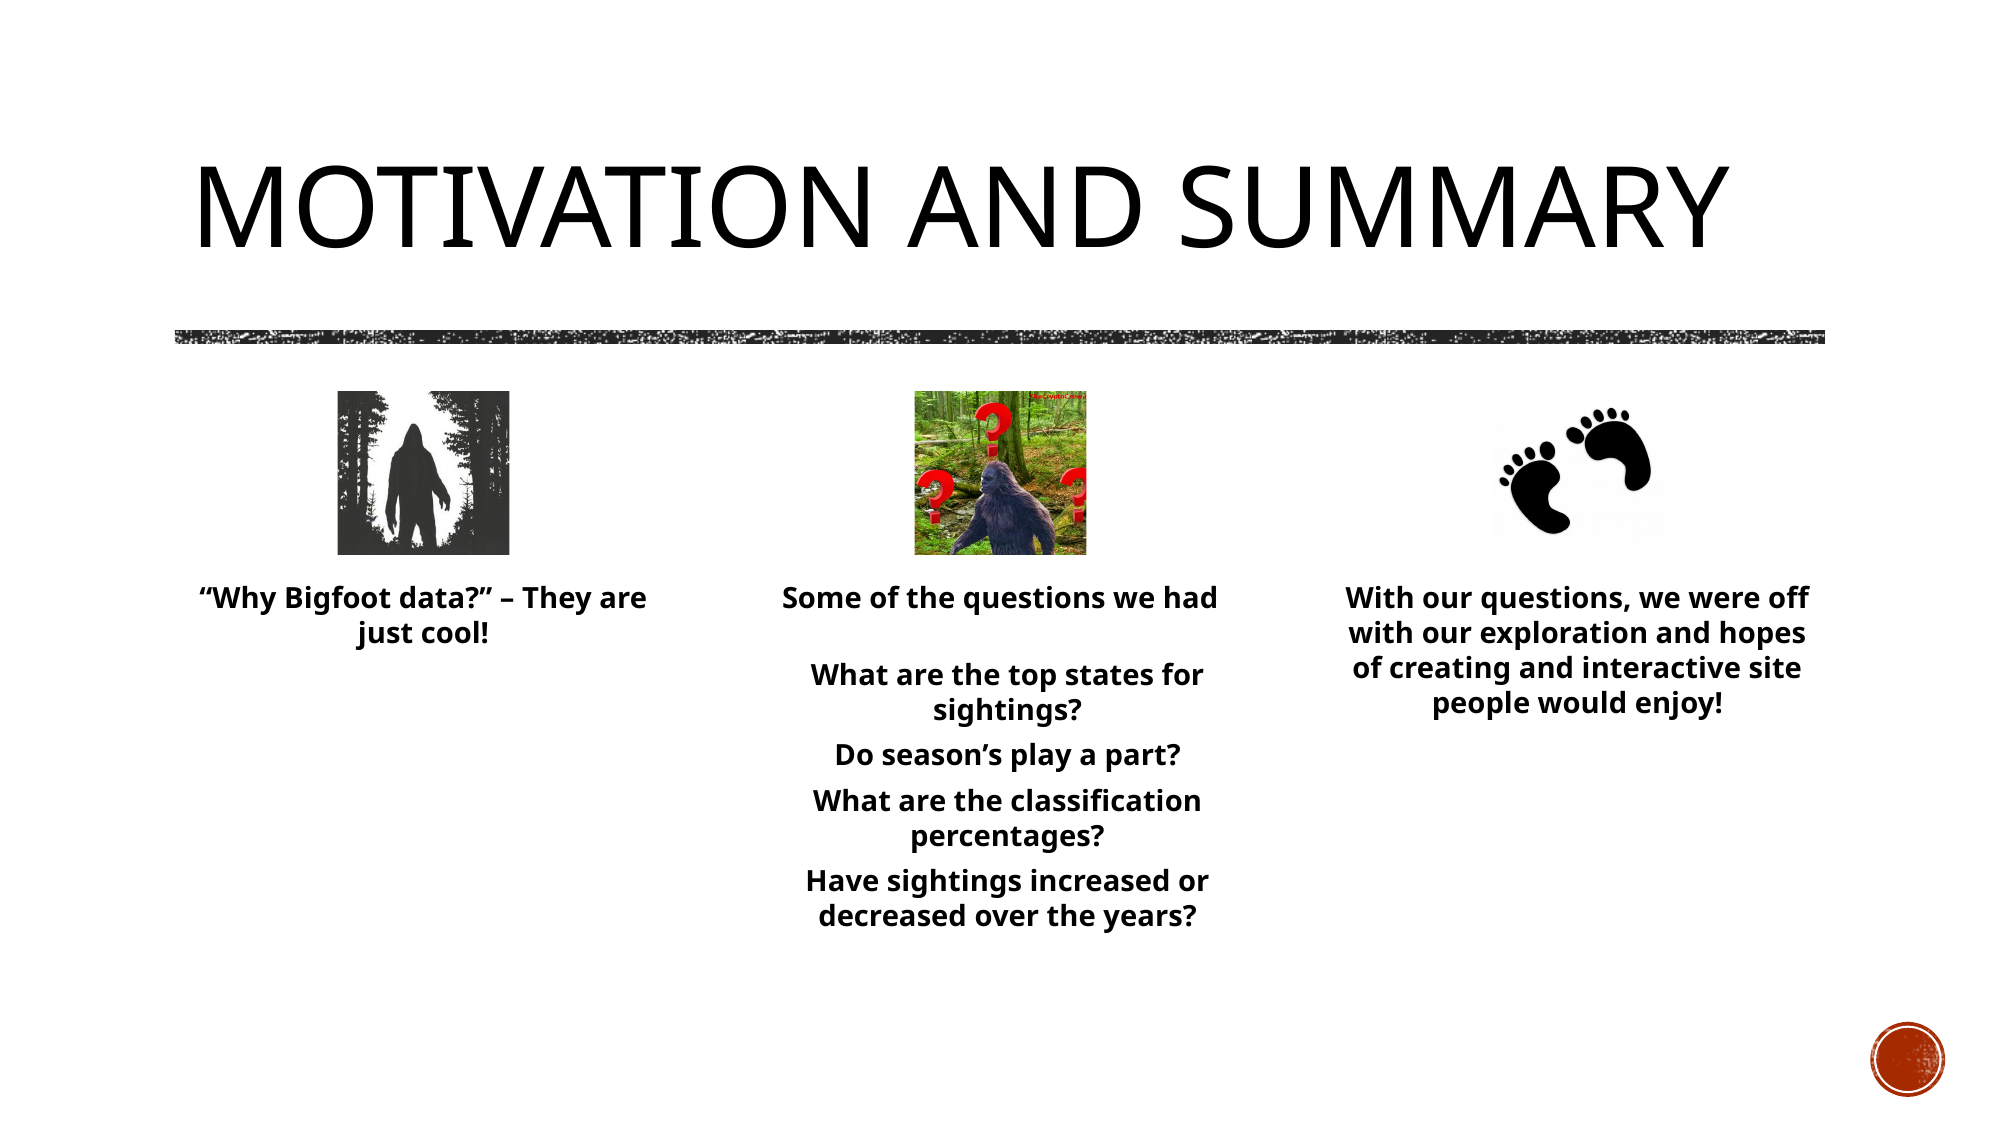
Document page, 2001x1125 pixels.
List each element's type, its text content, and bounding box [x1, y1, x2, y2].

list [176, 392, 1824, 984]
title Motivation and summary [175, 79, 1826, 329]
text_box [174, 329, 1826, 344]
